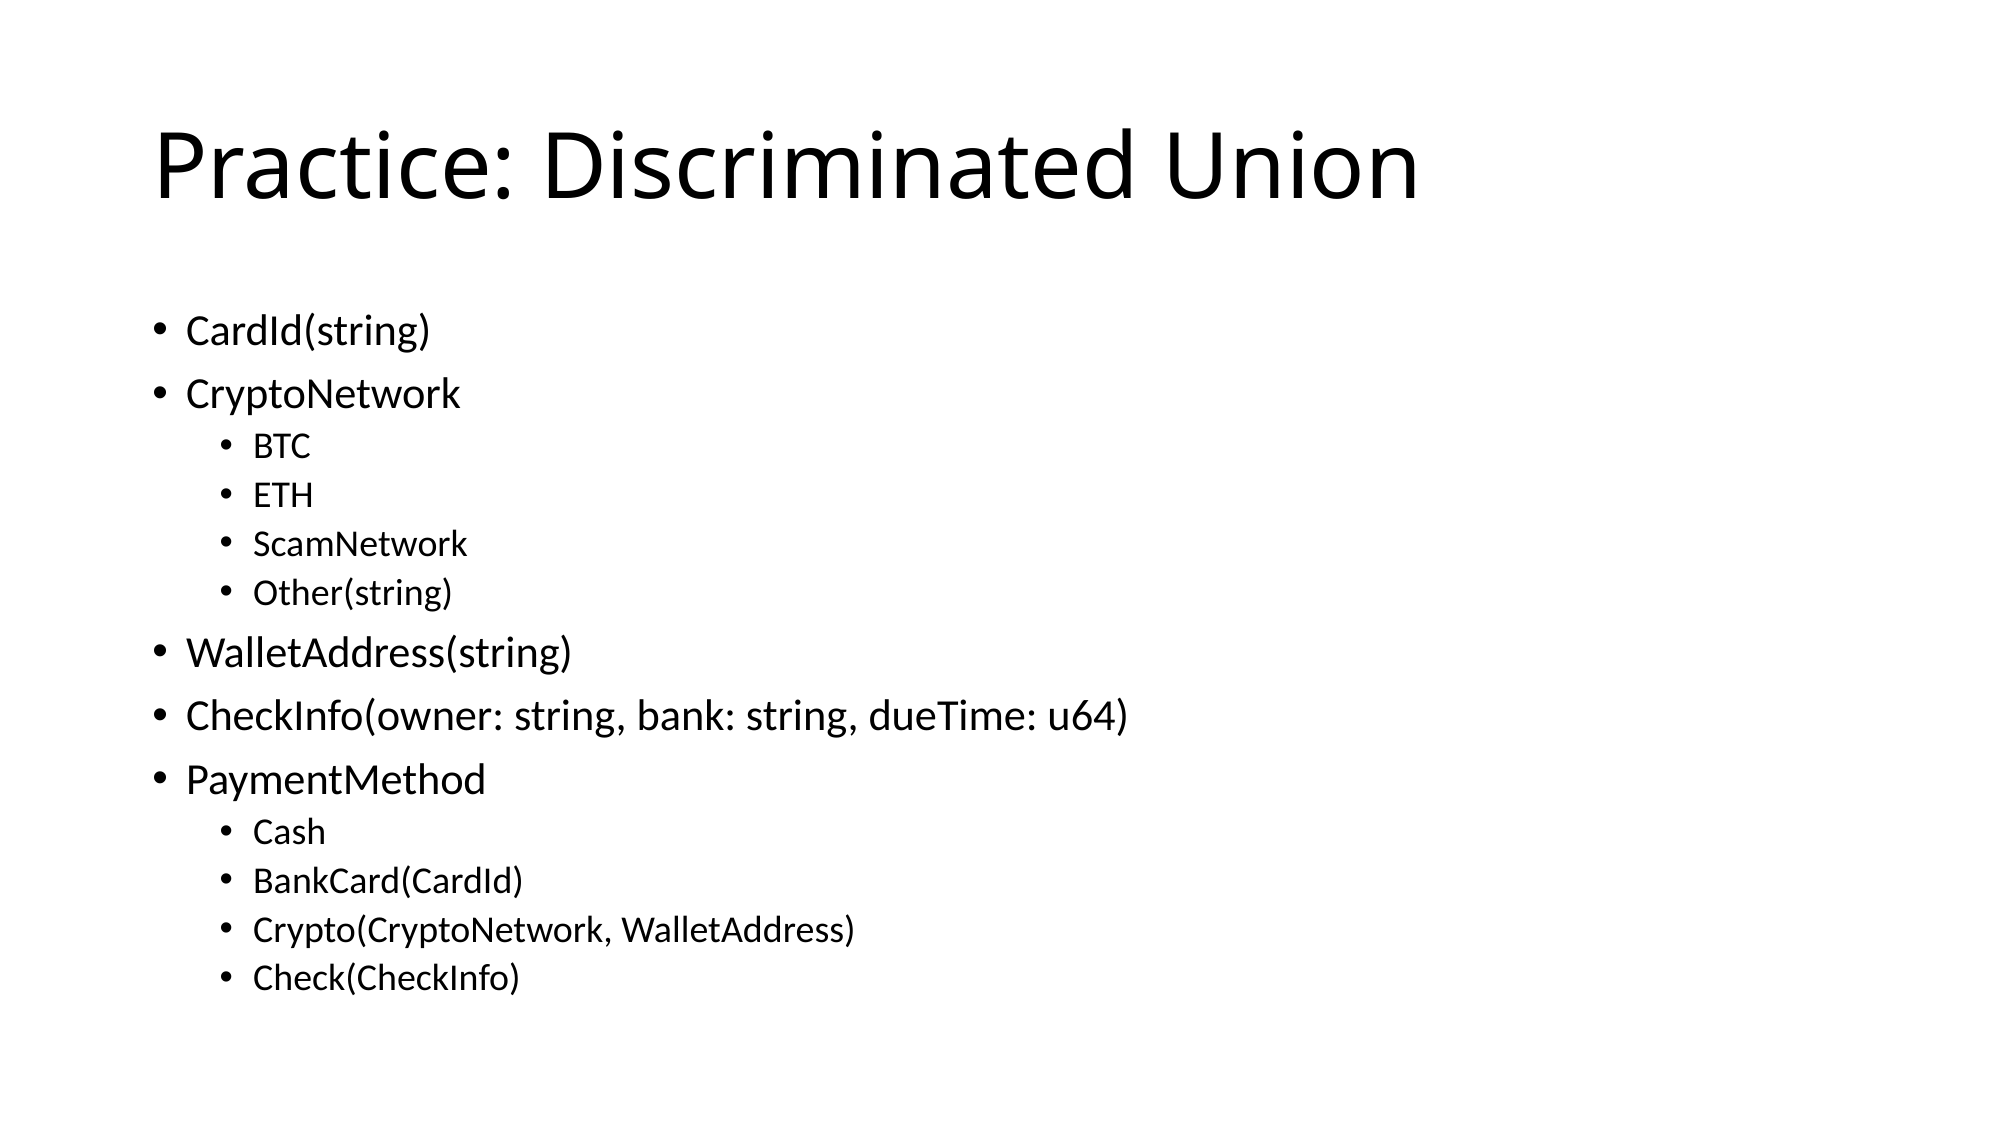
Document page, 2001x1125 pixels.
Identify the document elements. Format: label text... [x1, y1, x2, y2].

title Practice: Discriminated Union [137, 59, 1863, 278]
list CardId(string) CryptoNetwork BTC ETH ScamNetwork Other(string) WalletAddress(string) CheckInfo(owner: string, bank: string, dueTime: u64) PaymentMethod Cash BankCard(CardId) Crypto(CryptoNetwork, WalletAddress) Check(CheckInfo) [137, 299, 1863, 1014]
